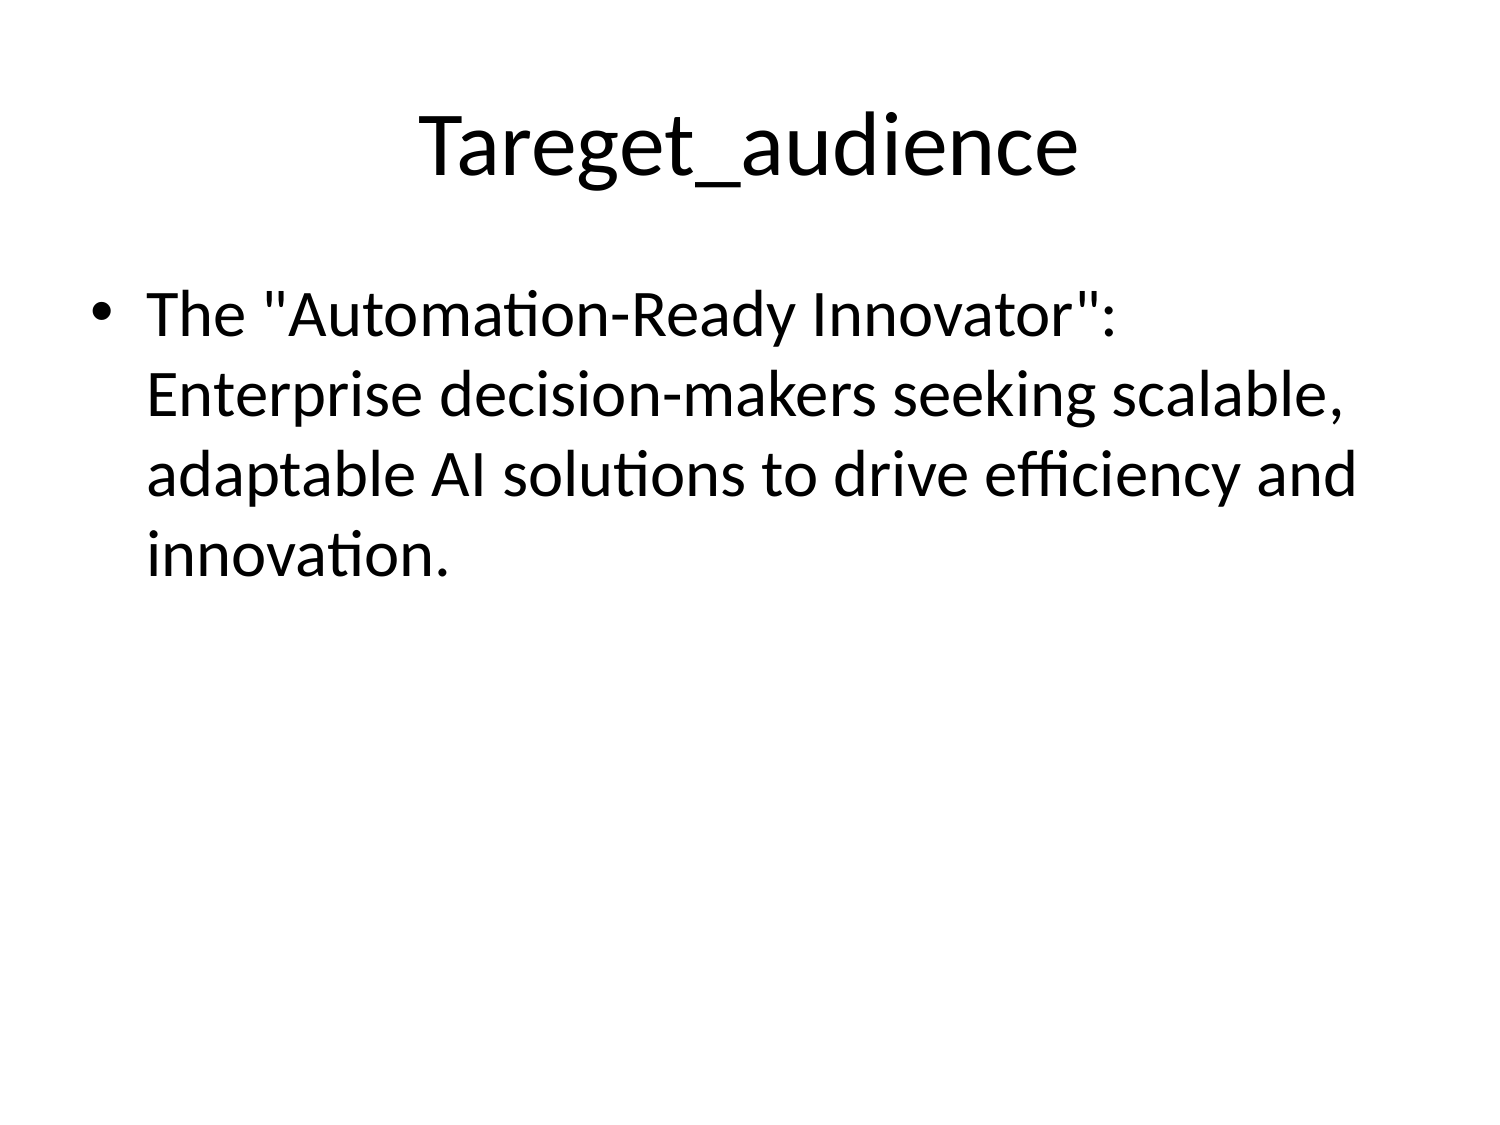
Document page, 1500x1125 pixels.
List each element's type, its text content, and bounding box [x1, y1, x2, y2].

title Tareget_audience [75, 45, 1425, 233]
list The "Automation-Ready Innovator": Enterprise decision-makers seeking scalable, adaptable AI solutions to drive efficiency and innovation. [75, 262, 1425, 1005]
